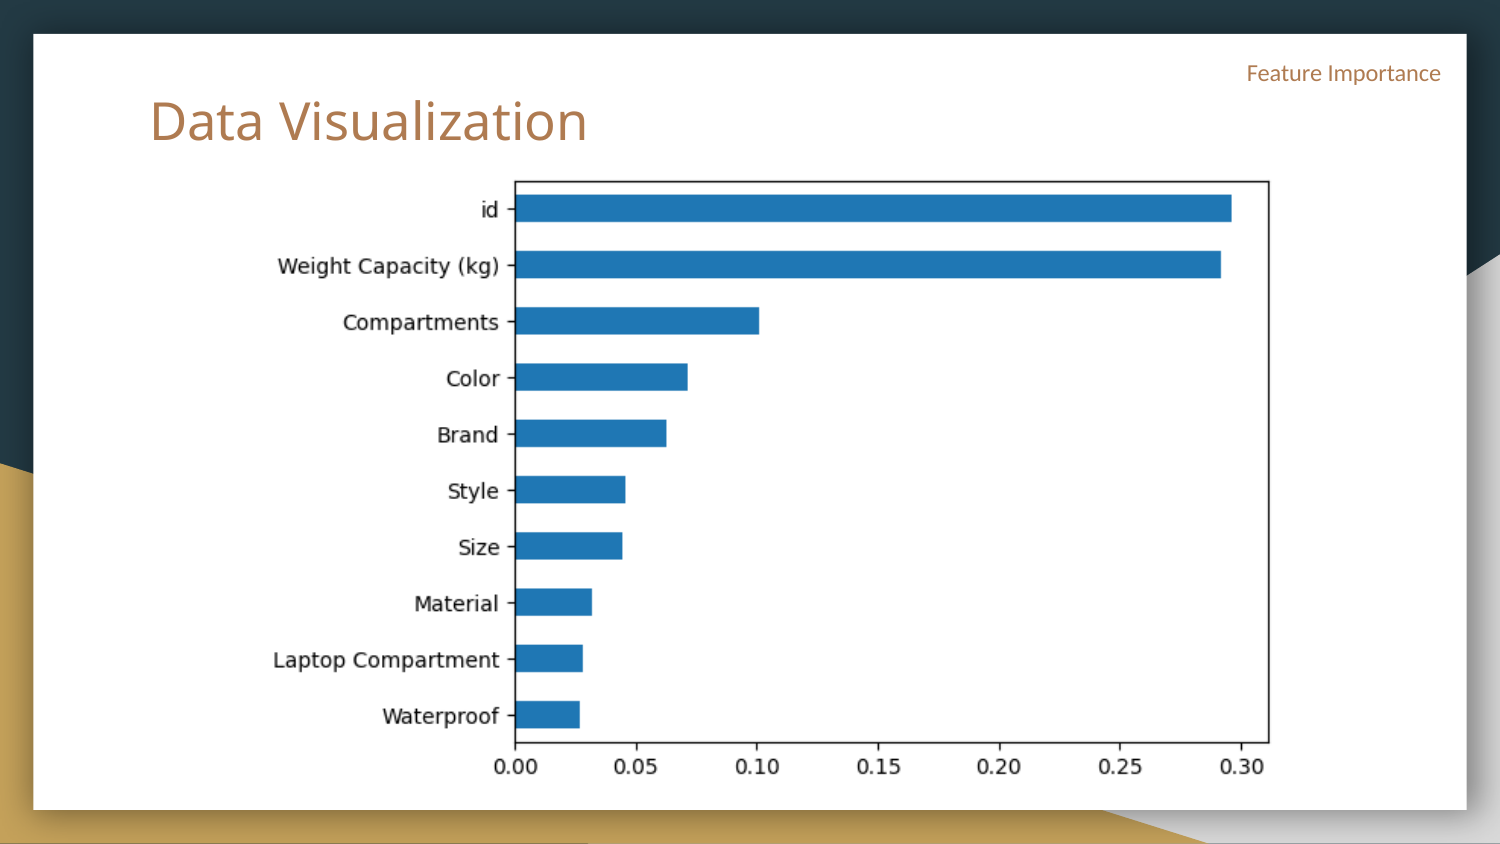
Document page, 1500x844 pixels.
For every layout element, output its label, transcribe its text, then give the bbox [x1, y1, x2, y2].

picture [258, 166, 1283, 794]
title Data Visualization [134, 51, 1189, 167]
subtitle Feature Importance [1231, 41, 1466, 125]
